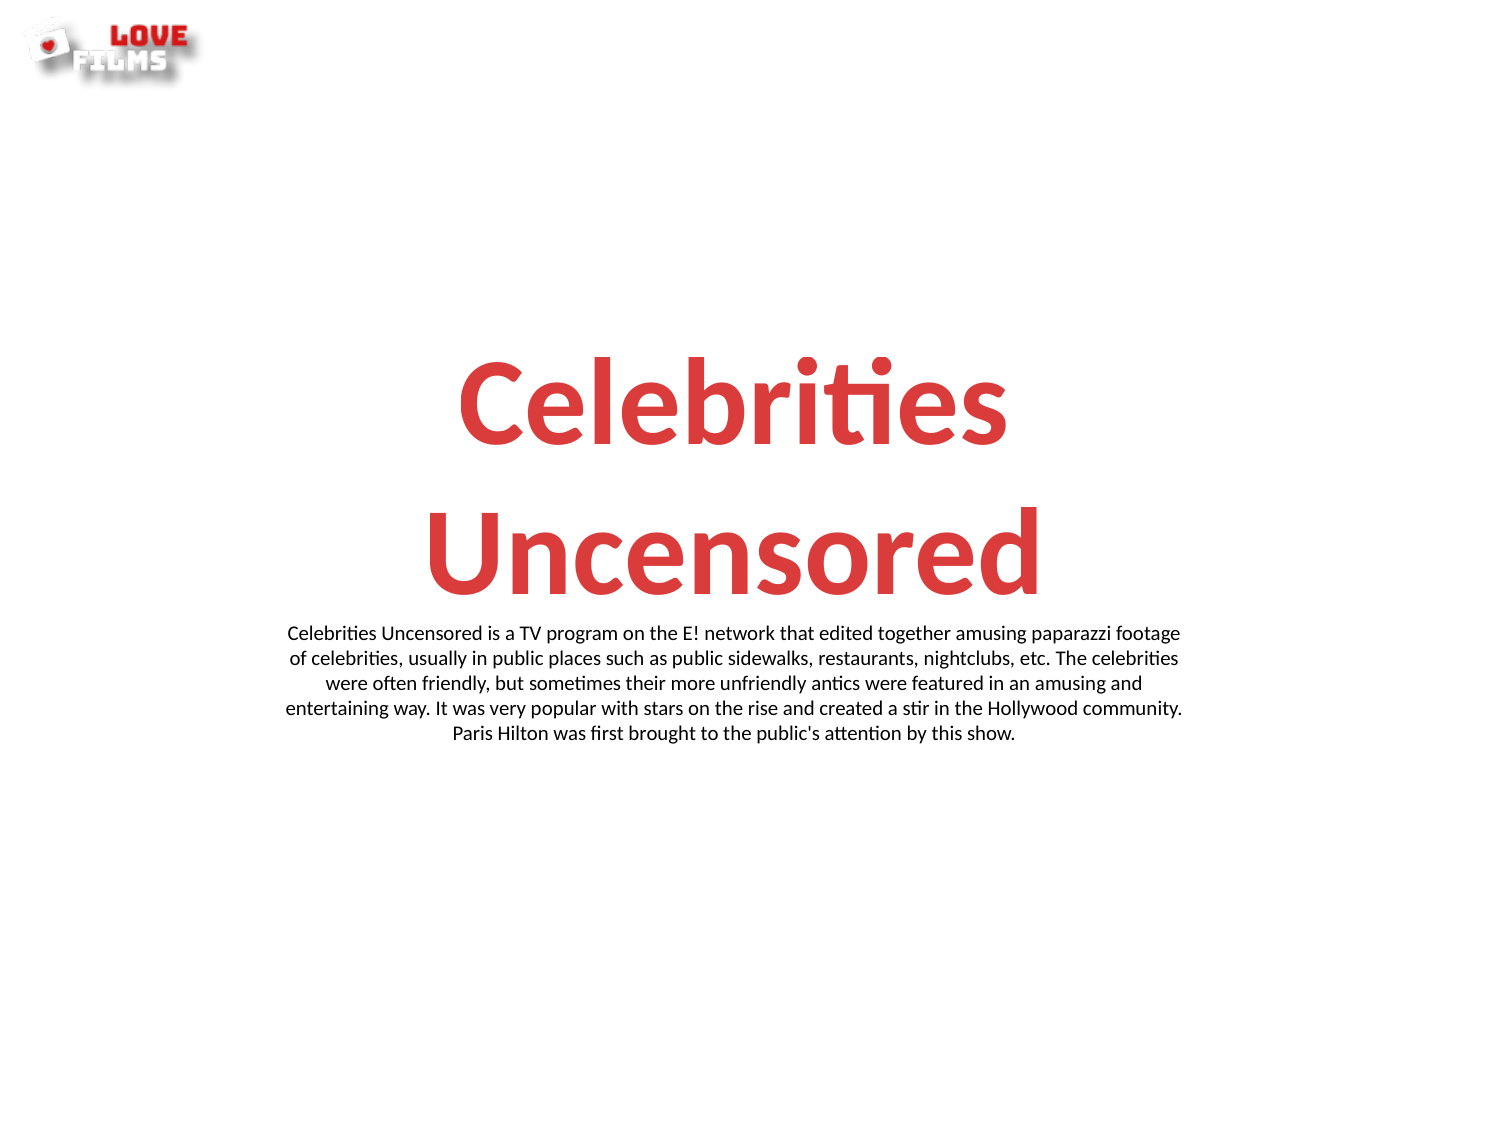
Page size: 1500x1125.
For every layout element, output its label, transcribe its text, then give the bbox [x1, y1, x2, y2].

text_box Celebrities Uncensored Celebrities Uncensored is a TV program on the E! network that edited together amusing paparazzi footage of celebrities, usually in public places such as public sidewalks, restaurants, nightclubs, etc. The celebrities were often friendly, but sometimes their more unfriendly antics were featured in an amusing and entertaining way. It was very popular with stars on the rise and created a stir in the Hollywood community. Paris Hilton was first brought to the public's attention by this show. [265, 312, 1204, 753]
picture [15, 15, 196, 73]
